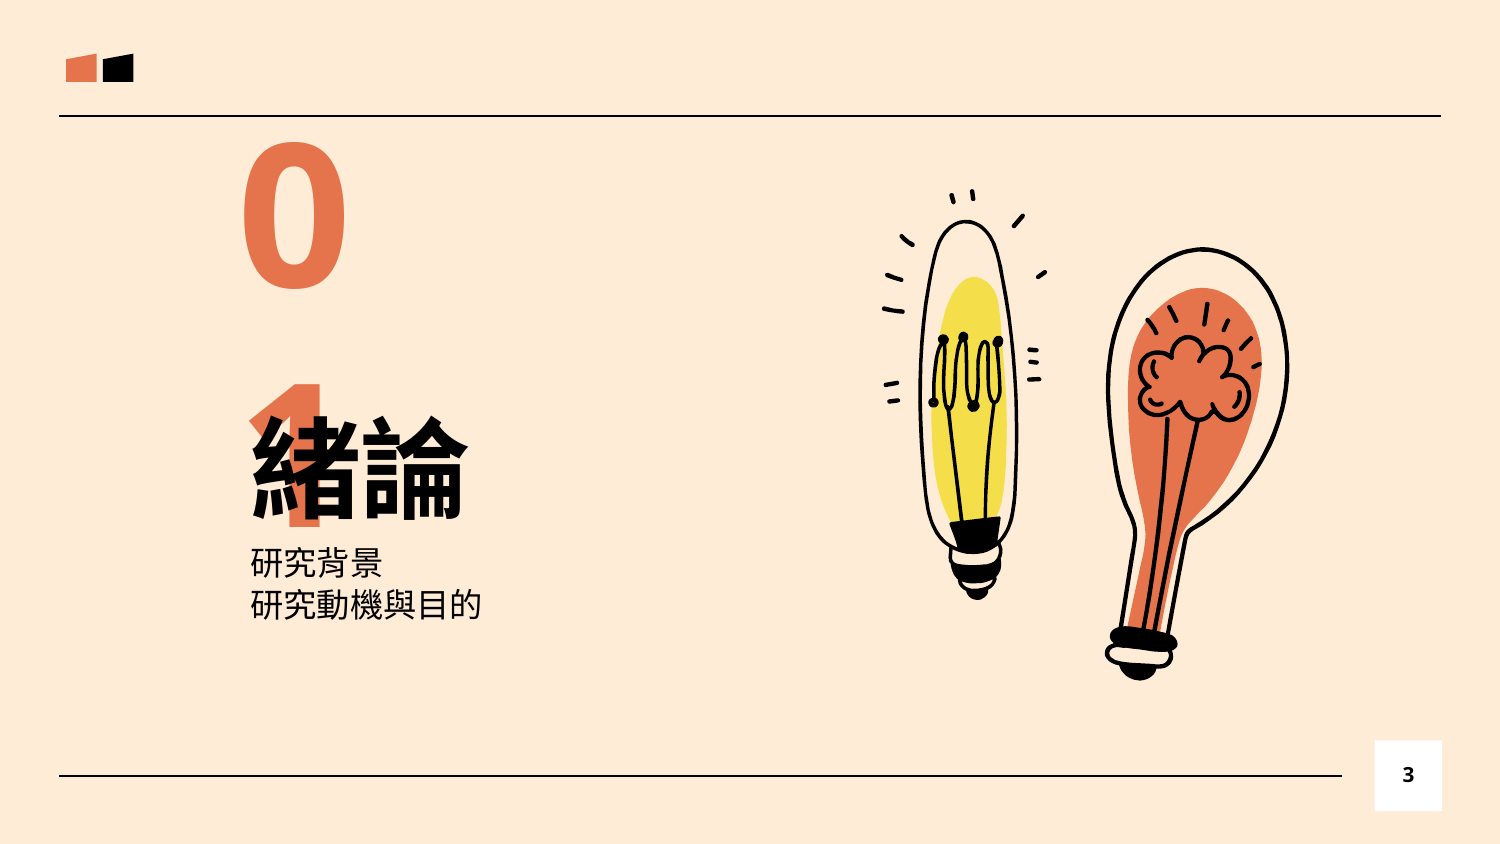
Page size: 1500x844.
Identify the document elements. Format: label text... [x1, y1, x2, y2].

slide_number 3 [1374, 740, 1443, 812]
title 緒論 [235, 369, 489, 526]
text_box 研究背景 研究動機與目的 [235, 526, 512, 632]
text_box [883, 189, 1053, 601]
text_box [66, 53, 97, 82]
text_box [1092, 245, 1276, 685]
title 01 [222, 216, 458, 440]
text_box [102, 53, 134, 82]
